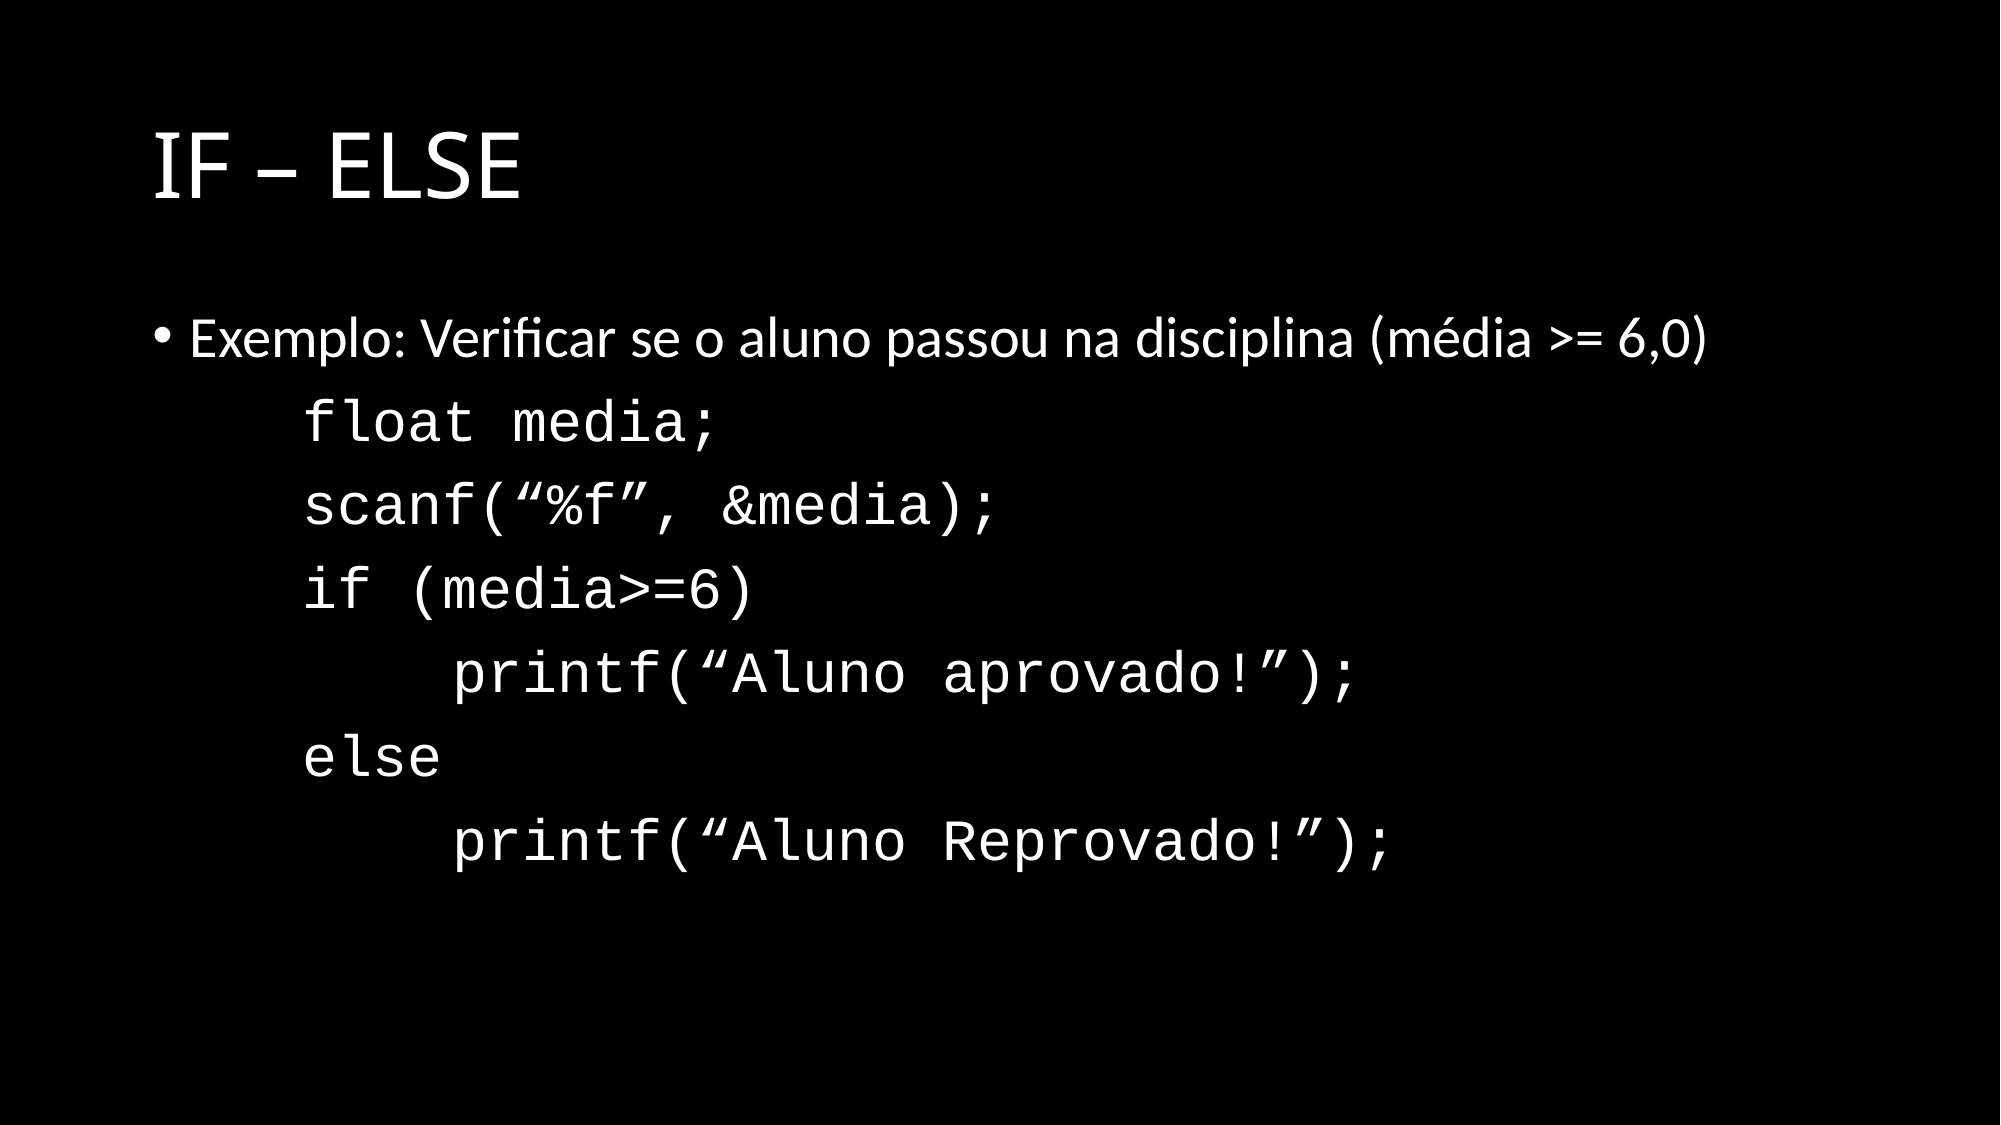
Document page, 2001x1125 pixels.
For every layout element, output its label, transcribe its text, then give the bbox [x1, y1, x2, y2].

list Exemplo: Verificar se o aluno passou na disciplina (média >= 6,0) float media; scanf(“%f”, &media); if (media>=6) printf(“Aluno aprovado!”); else printf(“Aluno Reprovado!”); [137, 299, 1863, 1014]
title IF – ELSE [137, 59, 1863, 278]
